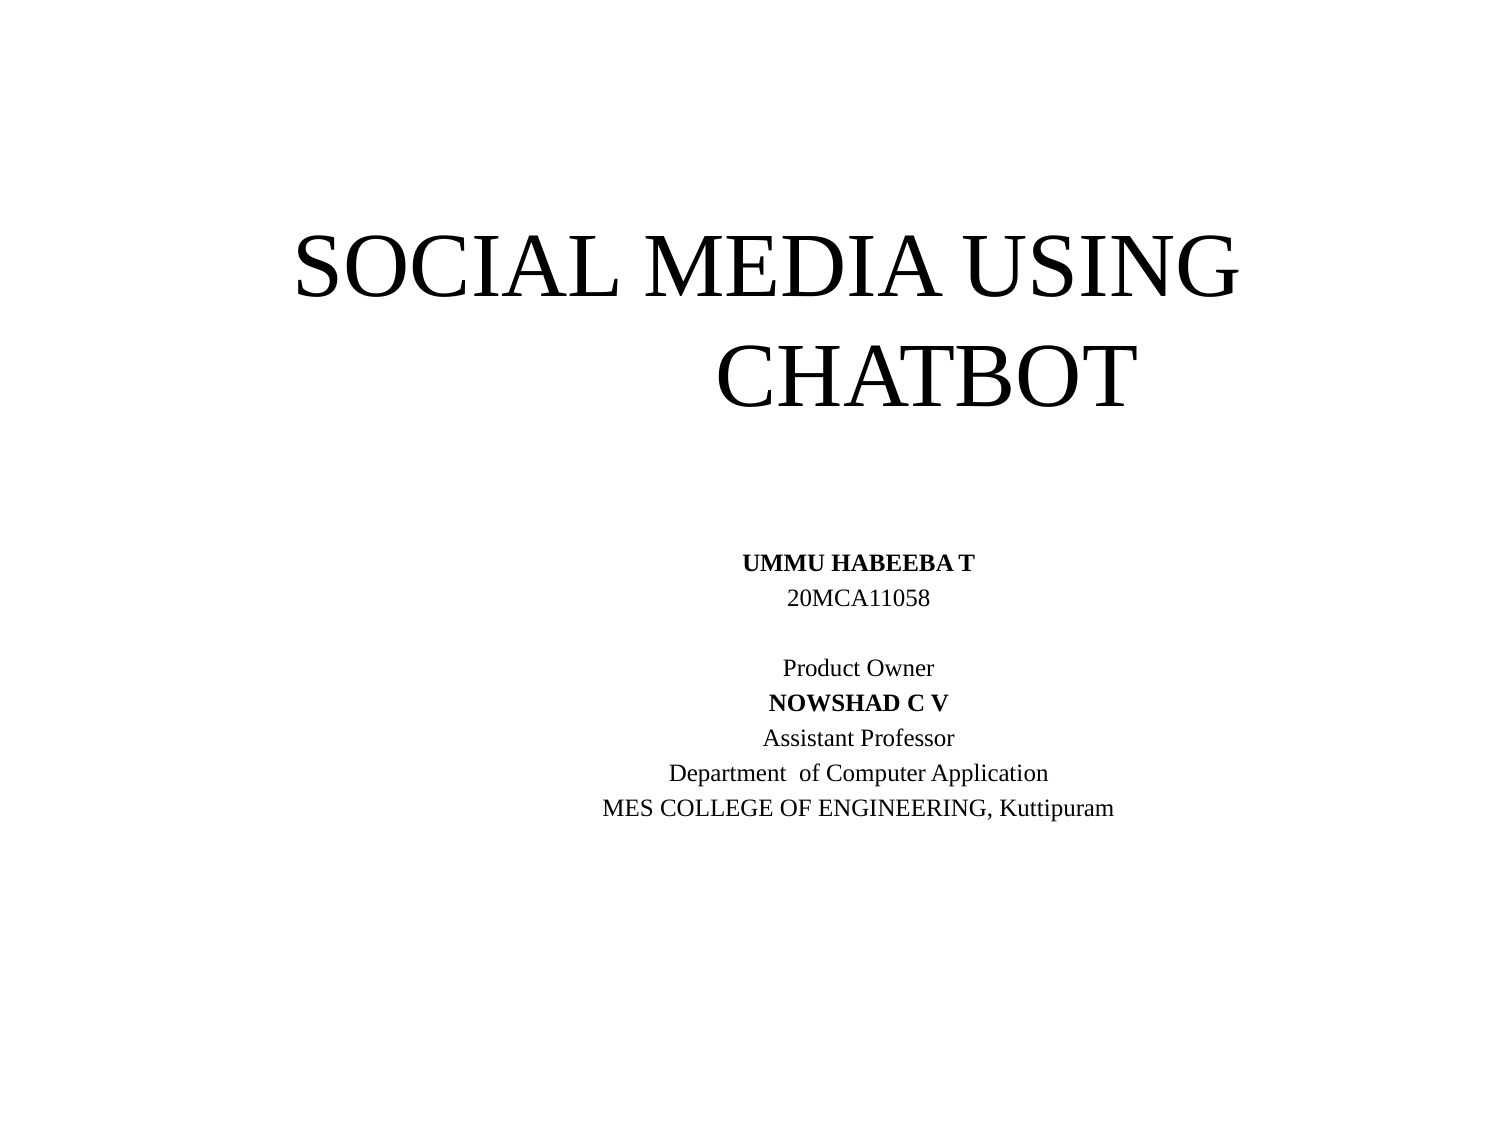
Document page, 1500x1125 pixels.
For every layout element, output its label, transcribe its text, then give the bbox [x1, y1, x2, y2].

title SOCIAL MEDIA USING CHATBOT [105, 152, 1381, 477]
subtitle UMMU HABEEBA T 20MCA11058 Product Owner NOWSHAD C V Assistant Professor Department of Computer Application MES COLLEGE OF ENGINEERING, Kuttipuram [292, 539, 1383, 832]
